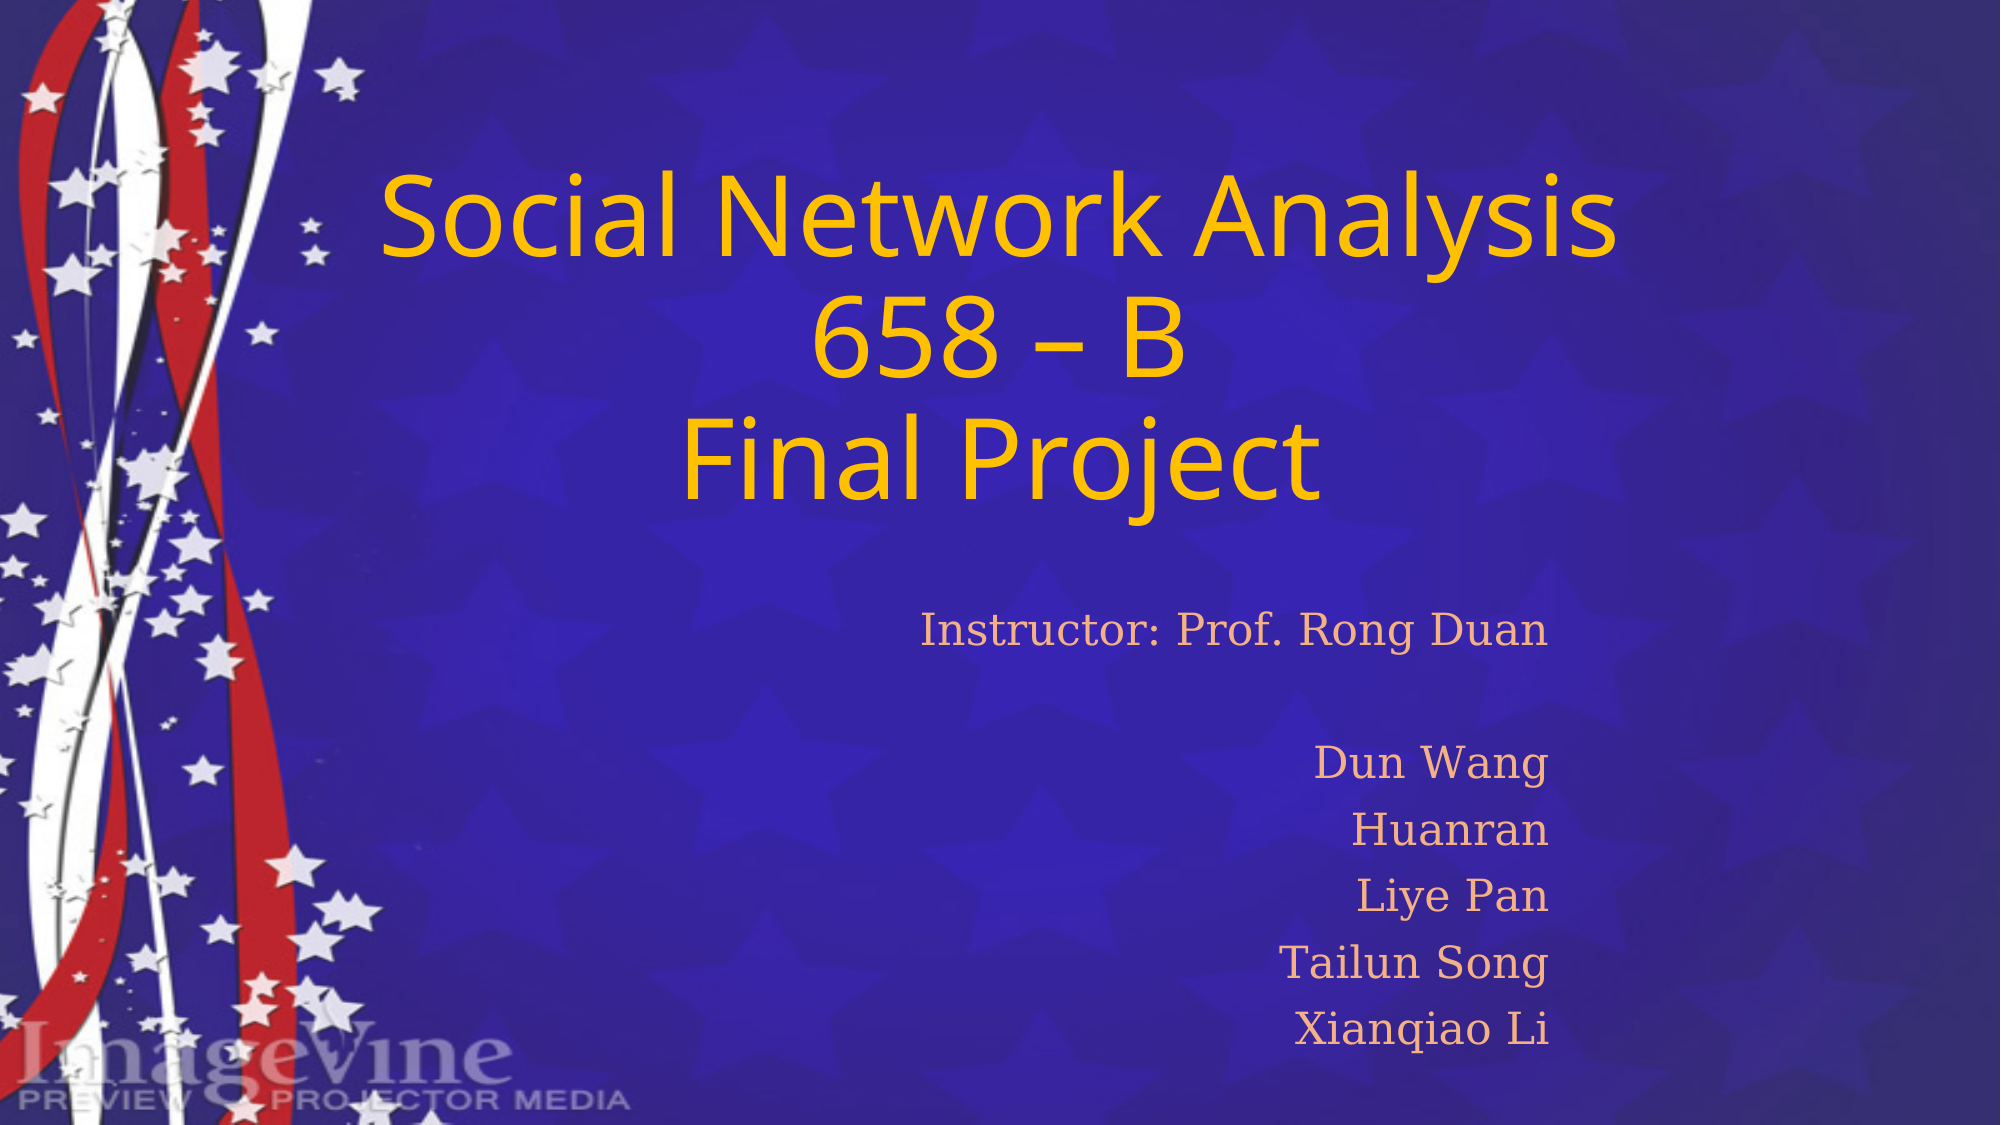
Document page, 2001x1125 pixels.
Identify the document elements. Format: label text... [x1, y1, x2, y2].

title Social Network Analysis 658 – B Final Project [249, 139, 1750, 531]
subtitle Instructor: Prof. Rong Duan Dun Wang Huanran Liye Pan Tailun Song Xianqiao Li [249, 599, 1565, 1064]
